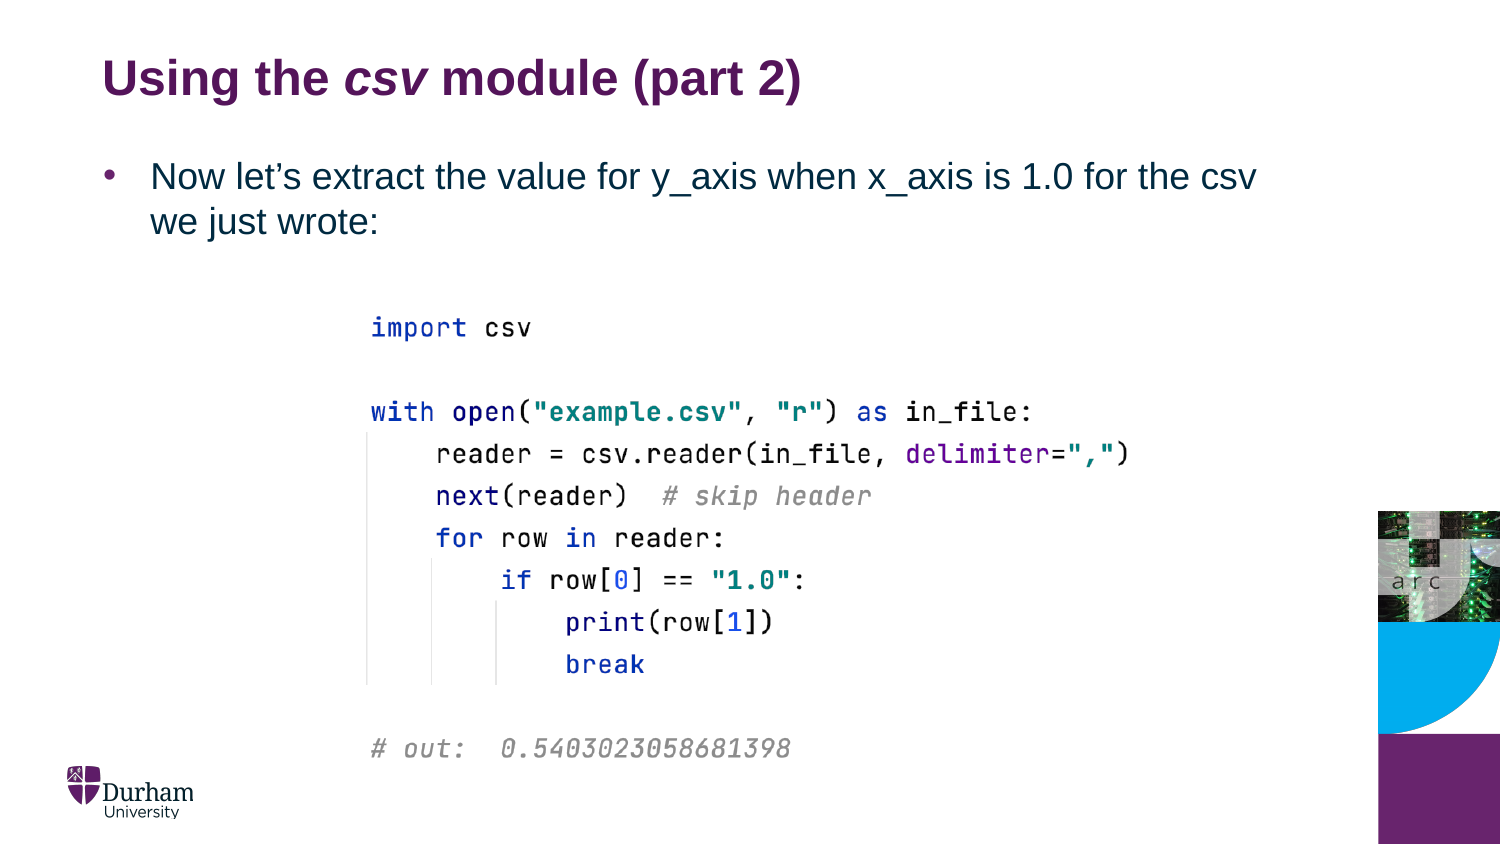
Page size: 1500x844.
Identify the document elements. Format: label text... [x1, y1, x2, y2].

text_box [1378, 511, 1500, 844]
list Now let’s extract the value for y_axis when x_axis is 1.0 for the csv we just wrote: [103, 151, 1301, 636]
title Using the csv module (part 2) [101, 45, 1399, 187]
picture [67, 766, 193, 819]
picture [359, 301, 1141, 770]
